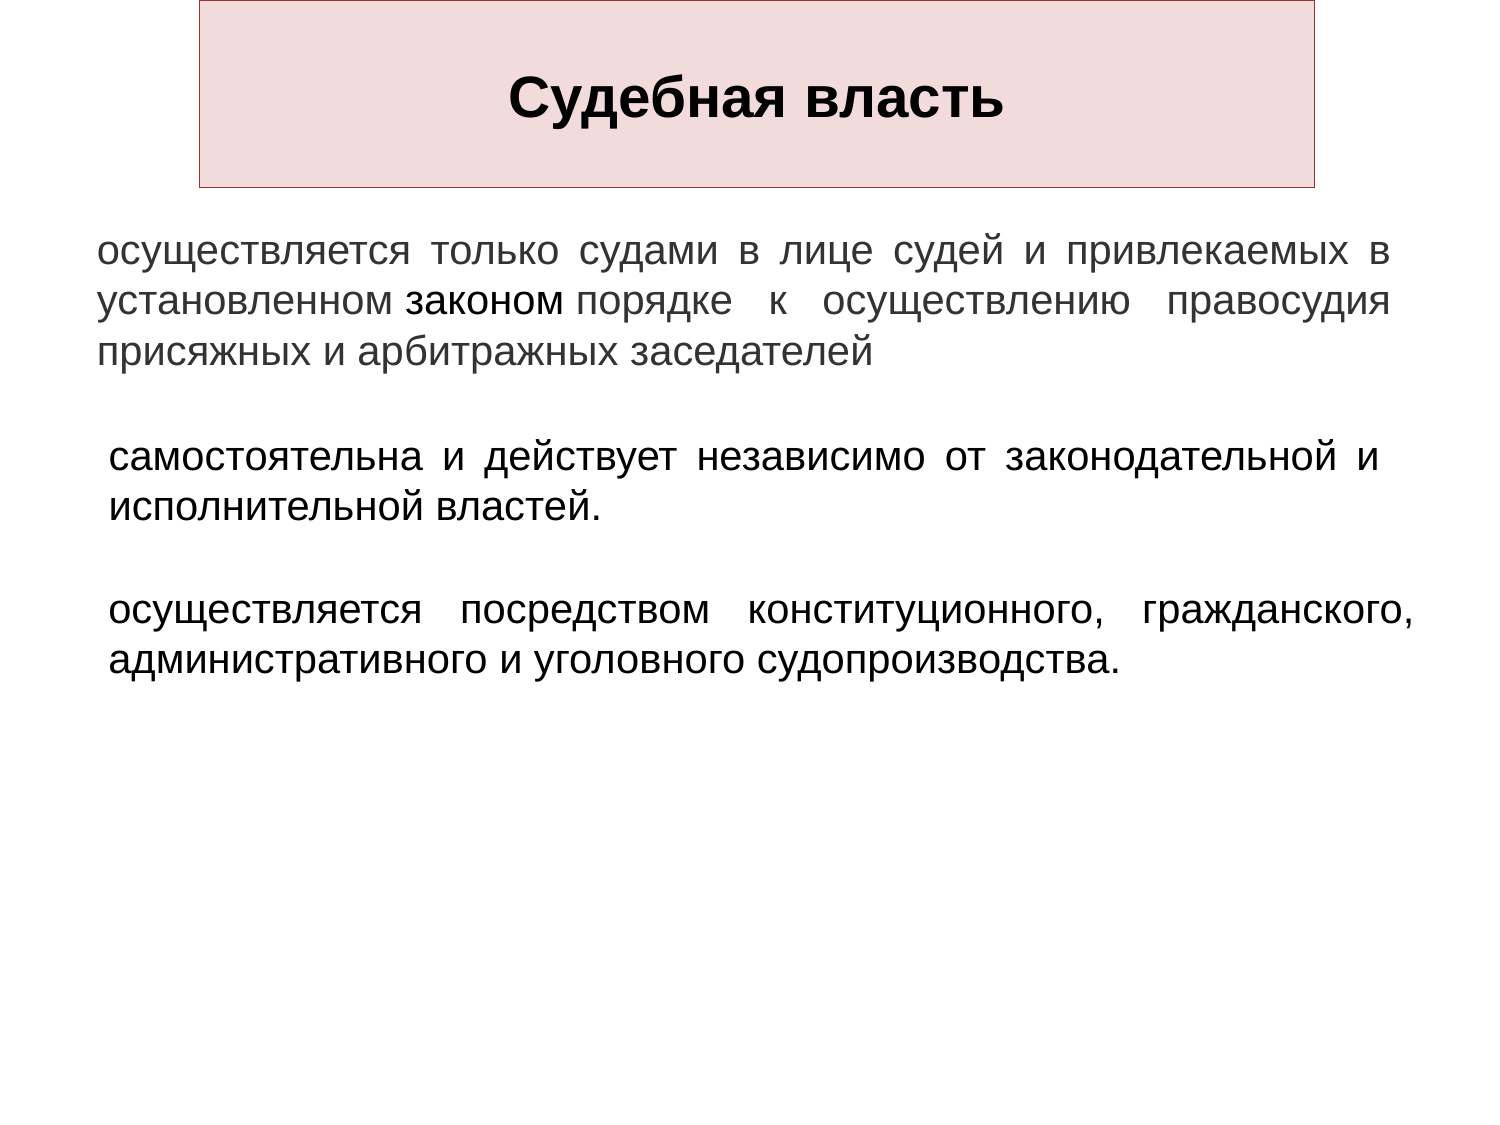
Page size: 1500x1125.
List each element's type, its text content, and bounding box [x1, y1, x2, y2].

text_box осуществляется посредством конституционного, гражданского, административного и уголовного судопроизводства. [93, 574, 1430, 734]
text_box осуществляется только судами в лице судей и привлекаемых в установленном законом порядке к осуществлению правосудия присяжных и арбитражных заседателей [81, 215, 1407, 381]
text_box самостоятельна и действует независимо от законодательной и исполнительной властей. [93, 421, 1395, 537]
title Судебная власть [199, 0, 1315, 188]
